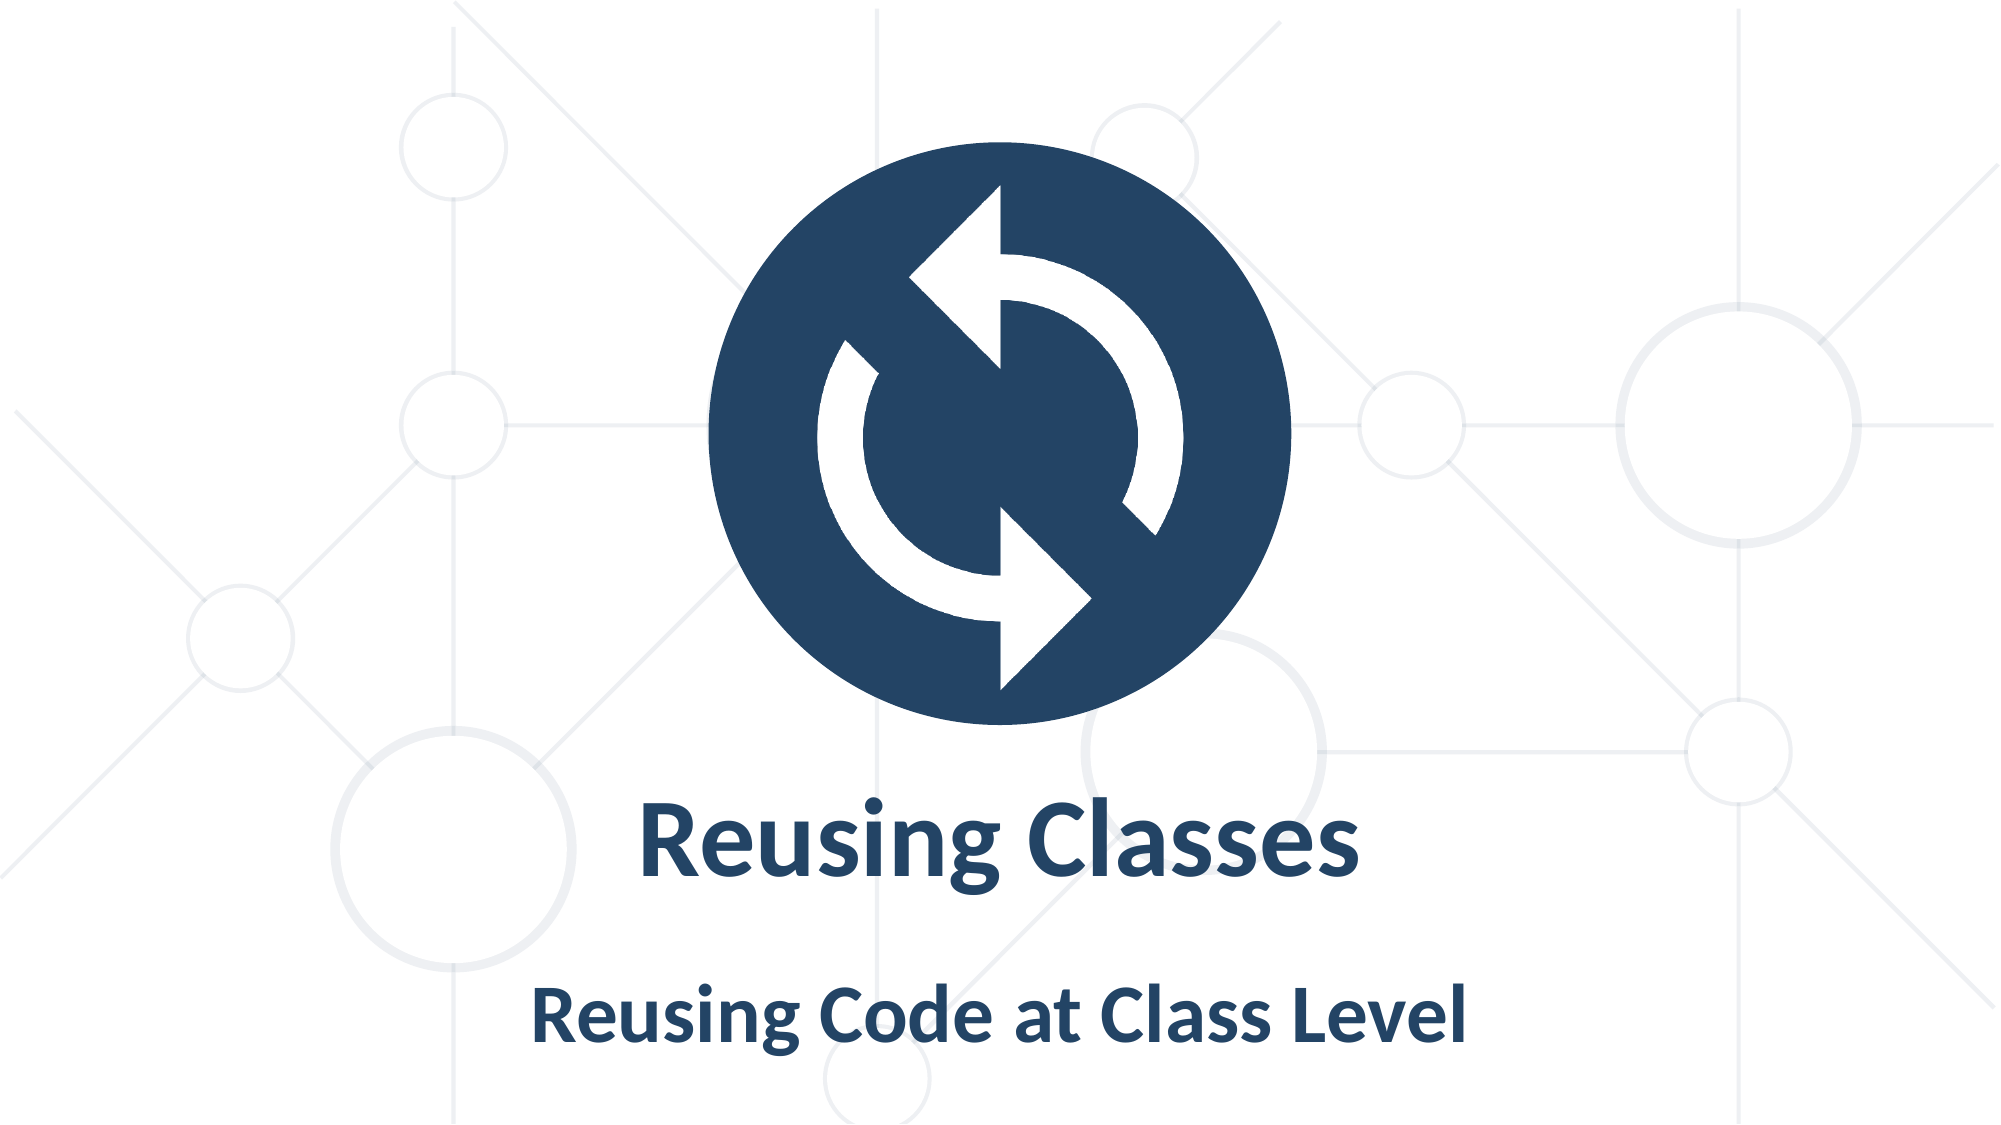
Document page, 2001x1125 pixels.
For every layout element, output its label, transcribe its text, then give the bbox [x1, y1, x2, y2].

picture [724, 162, 1276, 713]
list Reusing Classes [318, 764, 1682, 891]
list Reusing Code at Class Level [425, 948, 1575, 1069]
